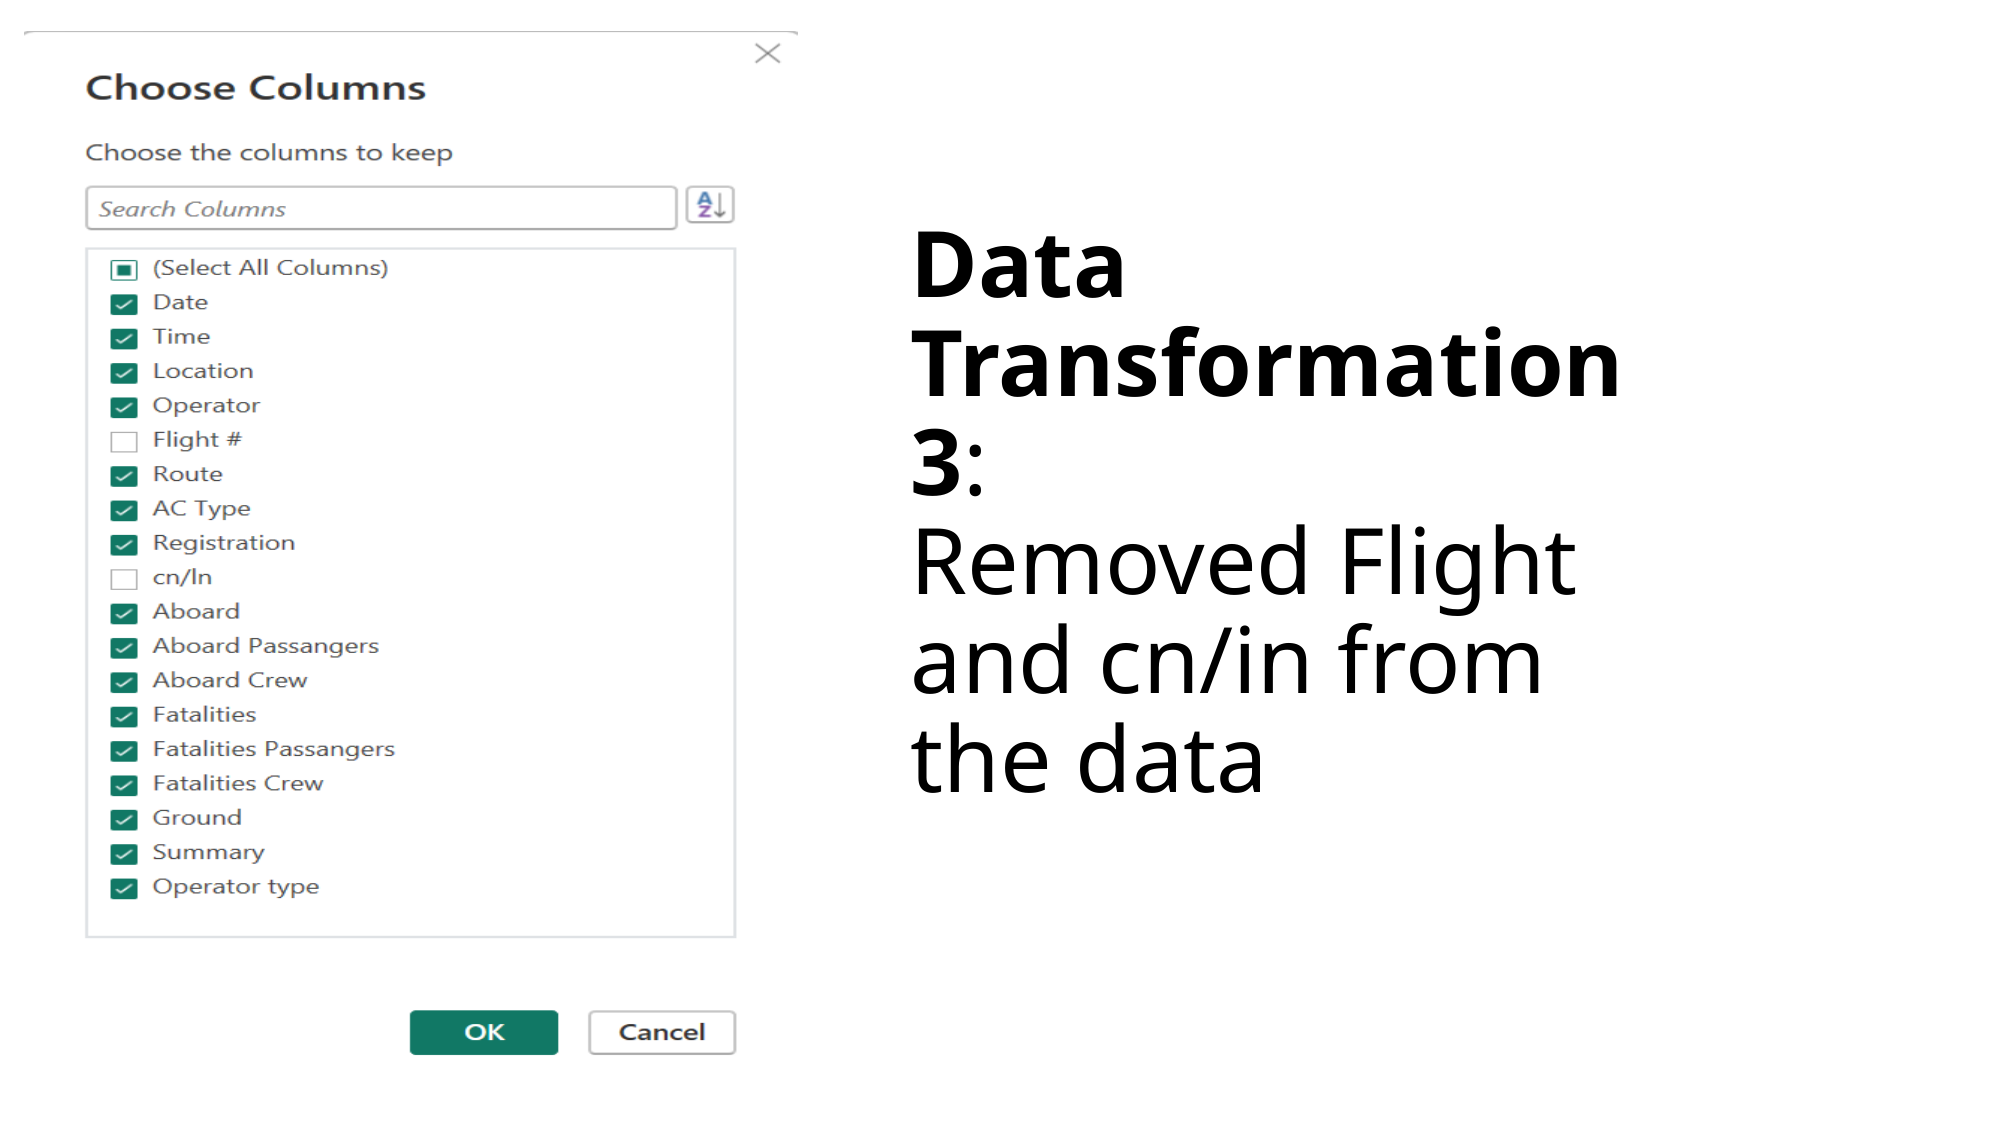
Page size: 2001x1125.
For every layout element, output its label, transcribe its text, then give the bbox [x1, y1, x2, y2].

picture [24, 30, 799, 1095]
title Data Transformation 3: Removed Flight and cn/in from the data [895, 185, 1717, 846]
